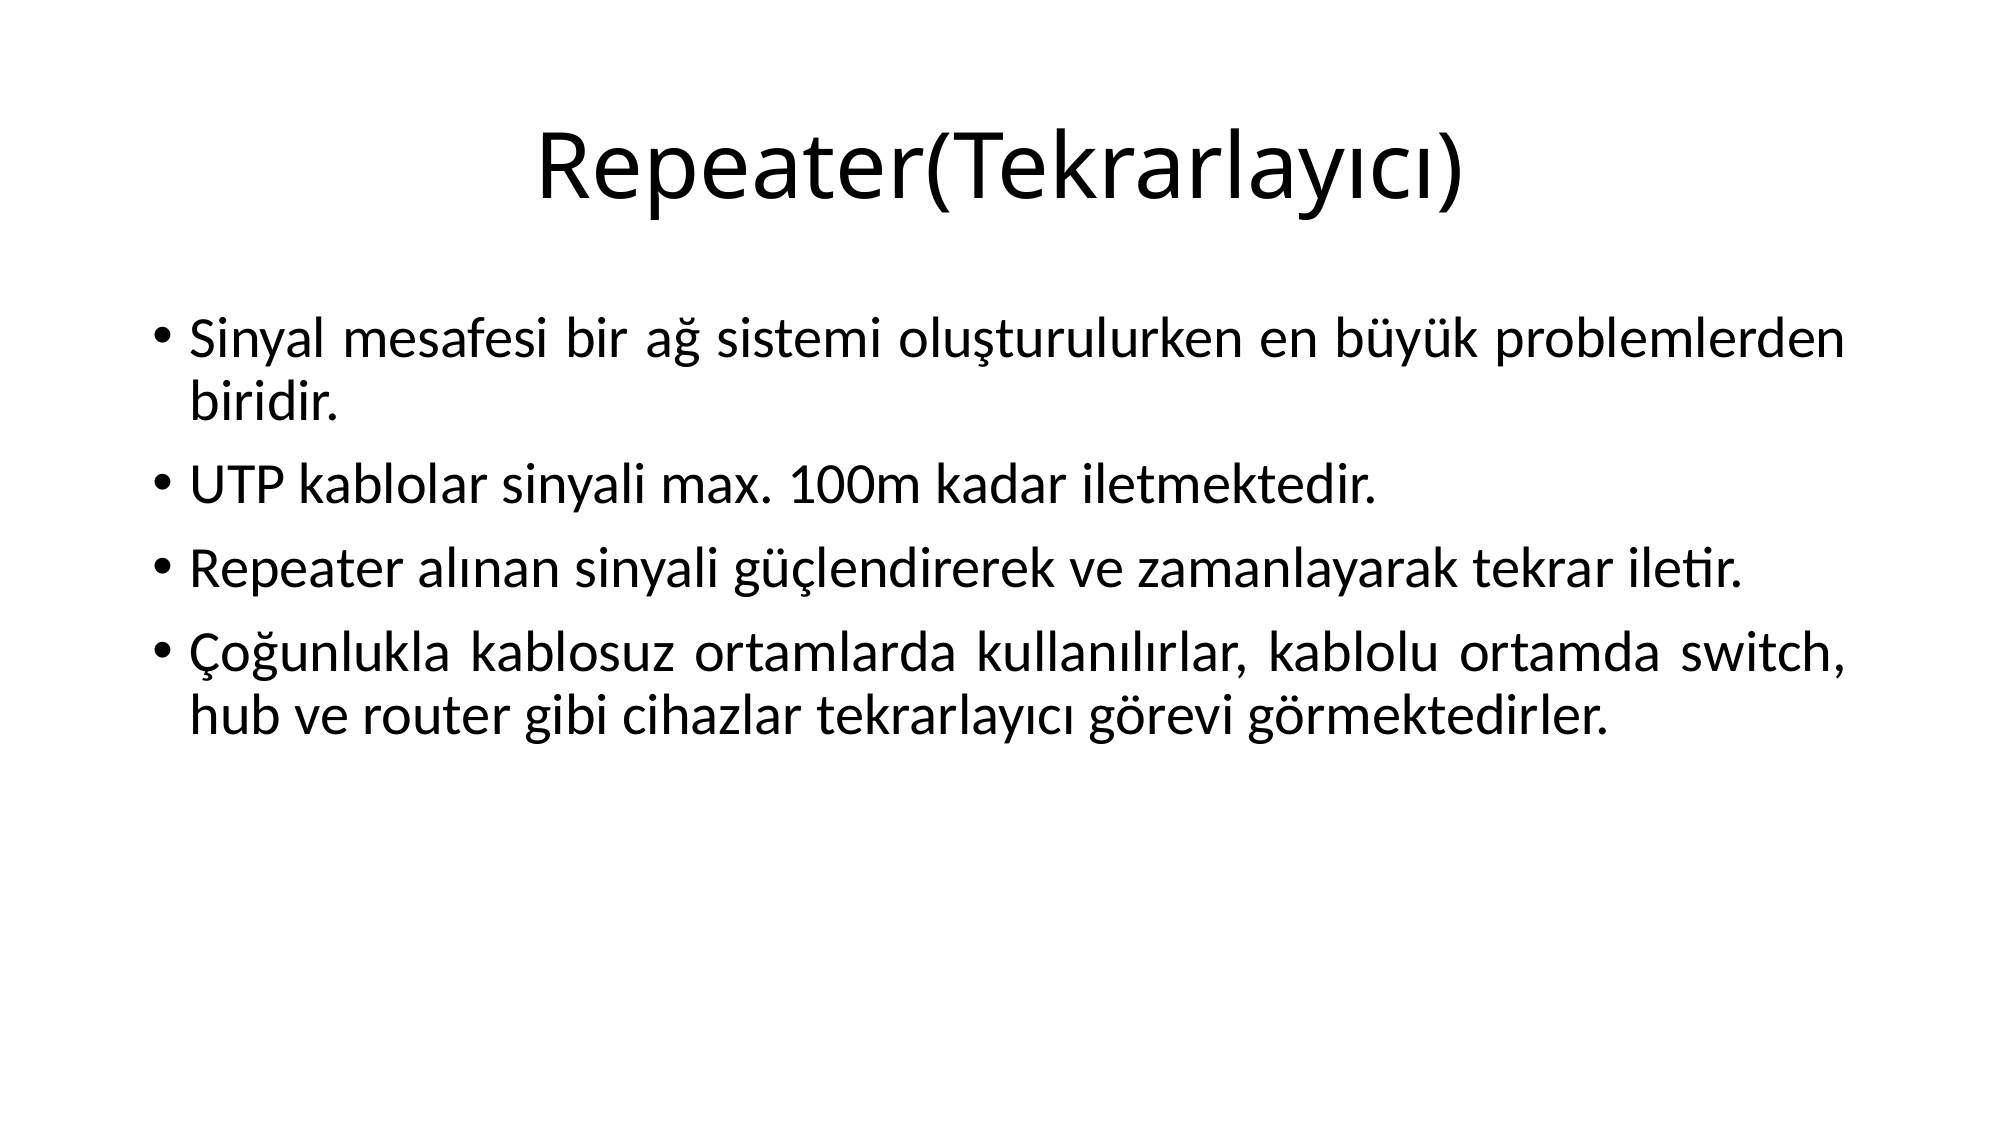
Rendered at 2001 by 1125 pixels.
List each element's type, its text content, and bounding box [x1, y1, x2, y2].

title Repeater(Tekrarlayıcı) [137, 59, 1863, 278]
list Sinyal mesafesi bir ağ sistemi oluşturulurken en büyük problemlerden biridir. UTP kablolar sinyali max. 100m kadar iletmektedir. Repeater alınan sinyali güçlendirerek ve zamanlayarak tekrar iletir. Çoğunlukla kablosuz ortamlarda kullanılırlar, kablolu ortamda switch, hub ve router gibi cihazlar tekrarlayıcı görevi görmektedirler. [137, 299, 1863, 1014]
